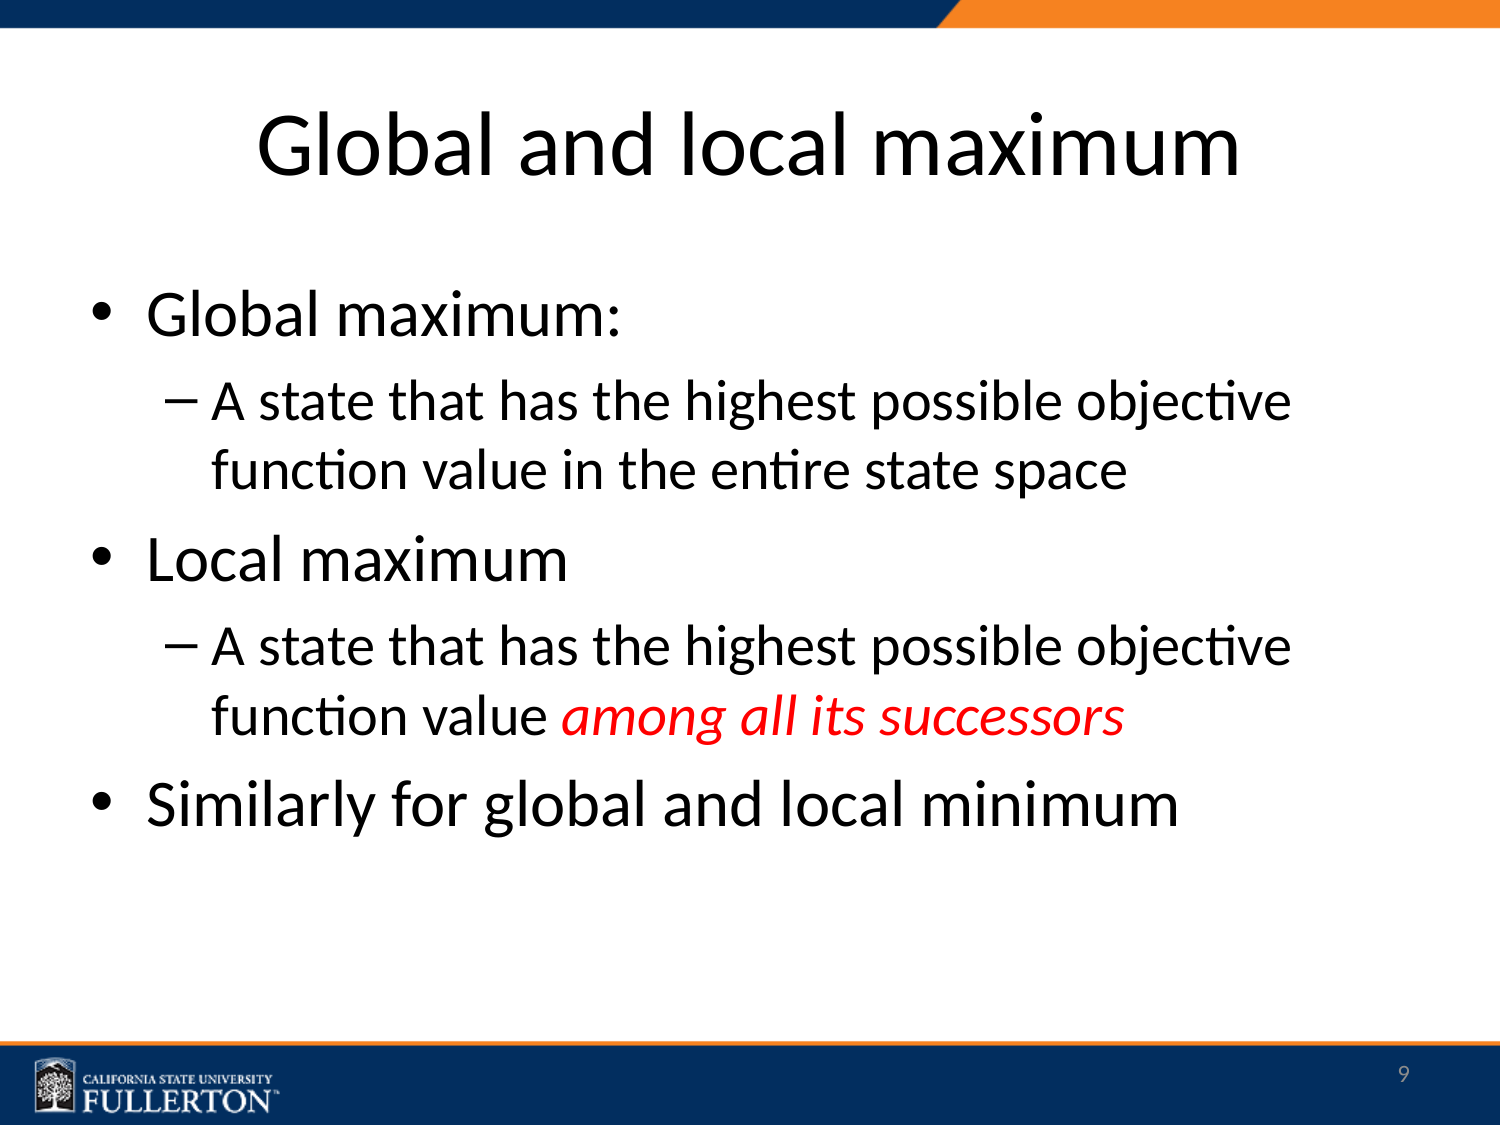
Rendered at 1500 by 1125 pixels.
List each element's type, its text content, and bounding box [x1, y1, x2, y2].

picture [0, 0, 1500, 1125]
slide_number 9 [1074, 1042, 1425, 1103]
title Global and local maximum [75, 45, 1425, 233]
list Global maximum: A state that has the highest possible objective function value in the entire state space Local maximum A state that has the highest possible objective function value among all its successors Similarly for global and local minimum [75, 262, 1425, 1005]
